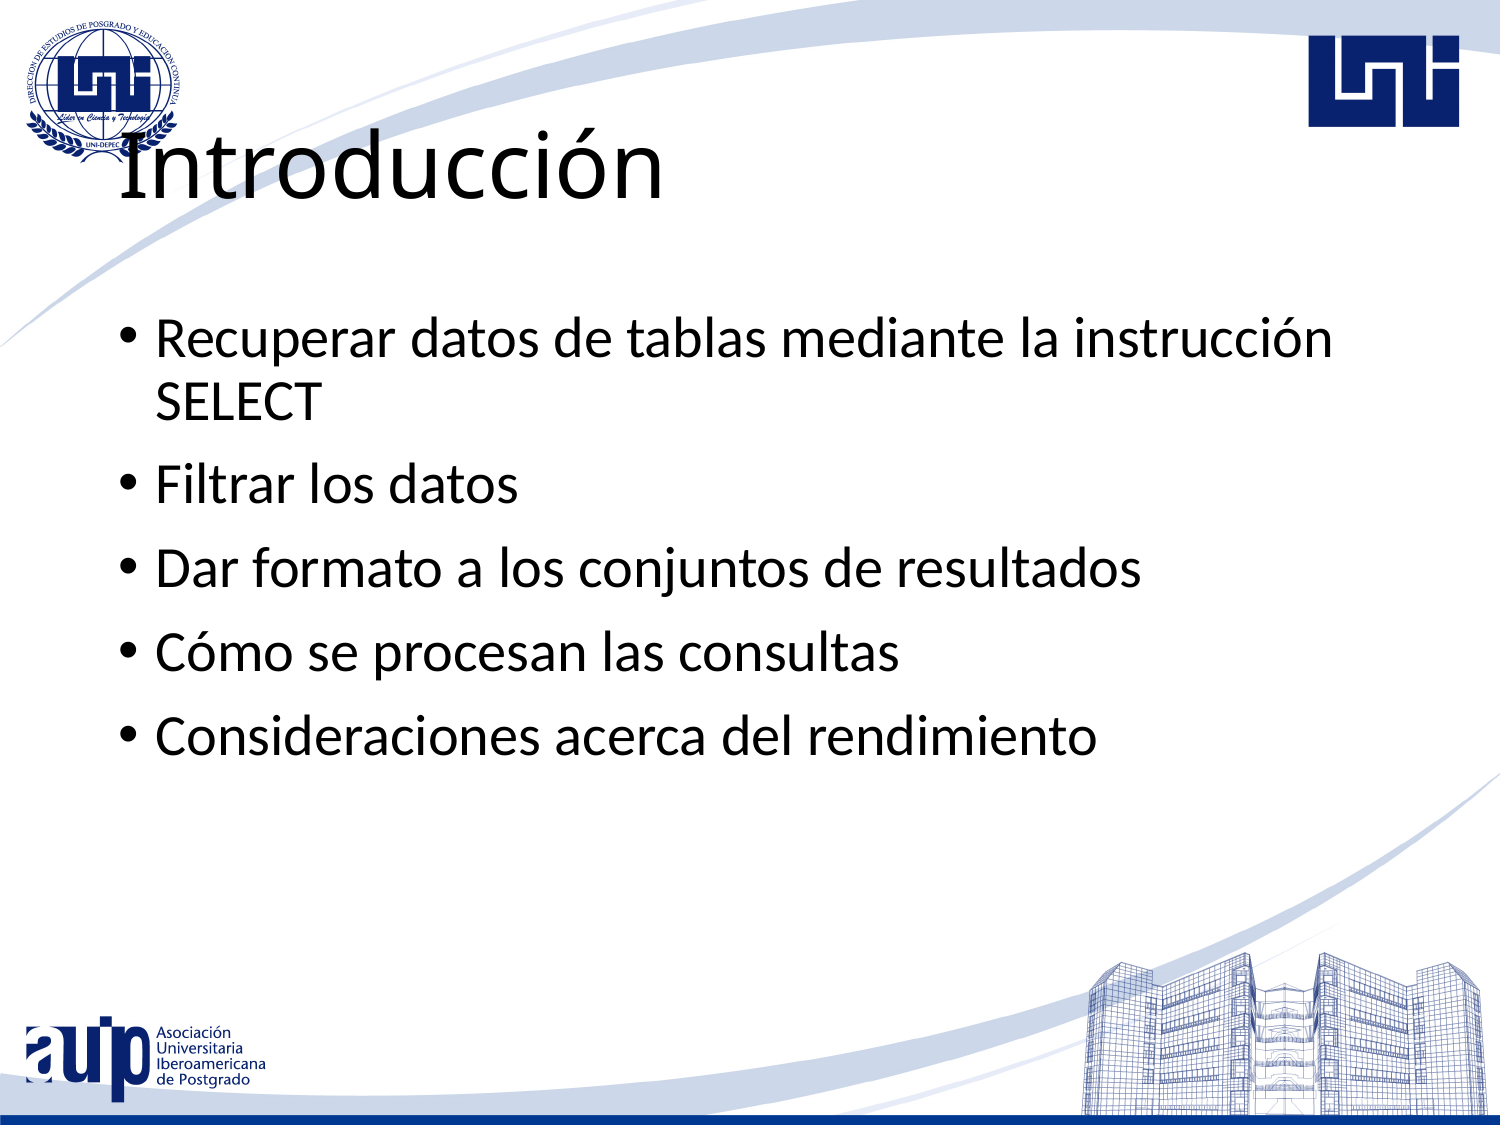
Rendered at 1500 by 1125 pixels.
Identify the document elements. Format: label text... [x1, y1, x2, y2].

picture [0, 0, 1500, 1125]
title Introducción [103, 59, 1397, 278]
list Recuperar datos de tablas mediante la instrucción SELECT Filtrar los datos Dar formato a los conjuntos de resultados Cómo se procesan las consultas Consideraciones acerca del rendimiento [103, 299, 1397, 1014]
